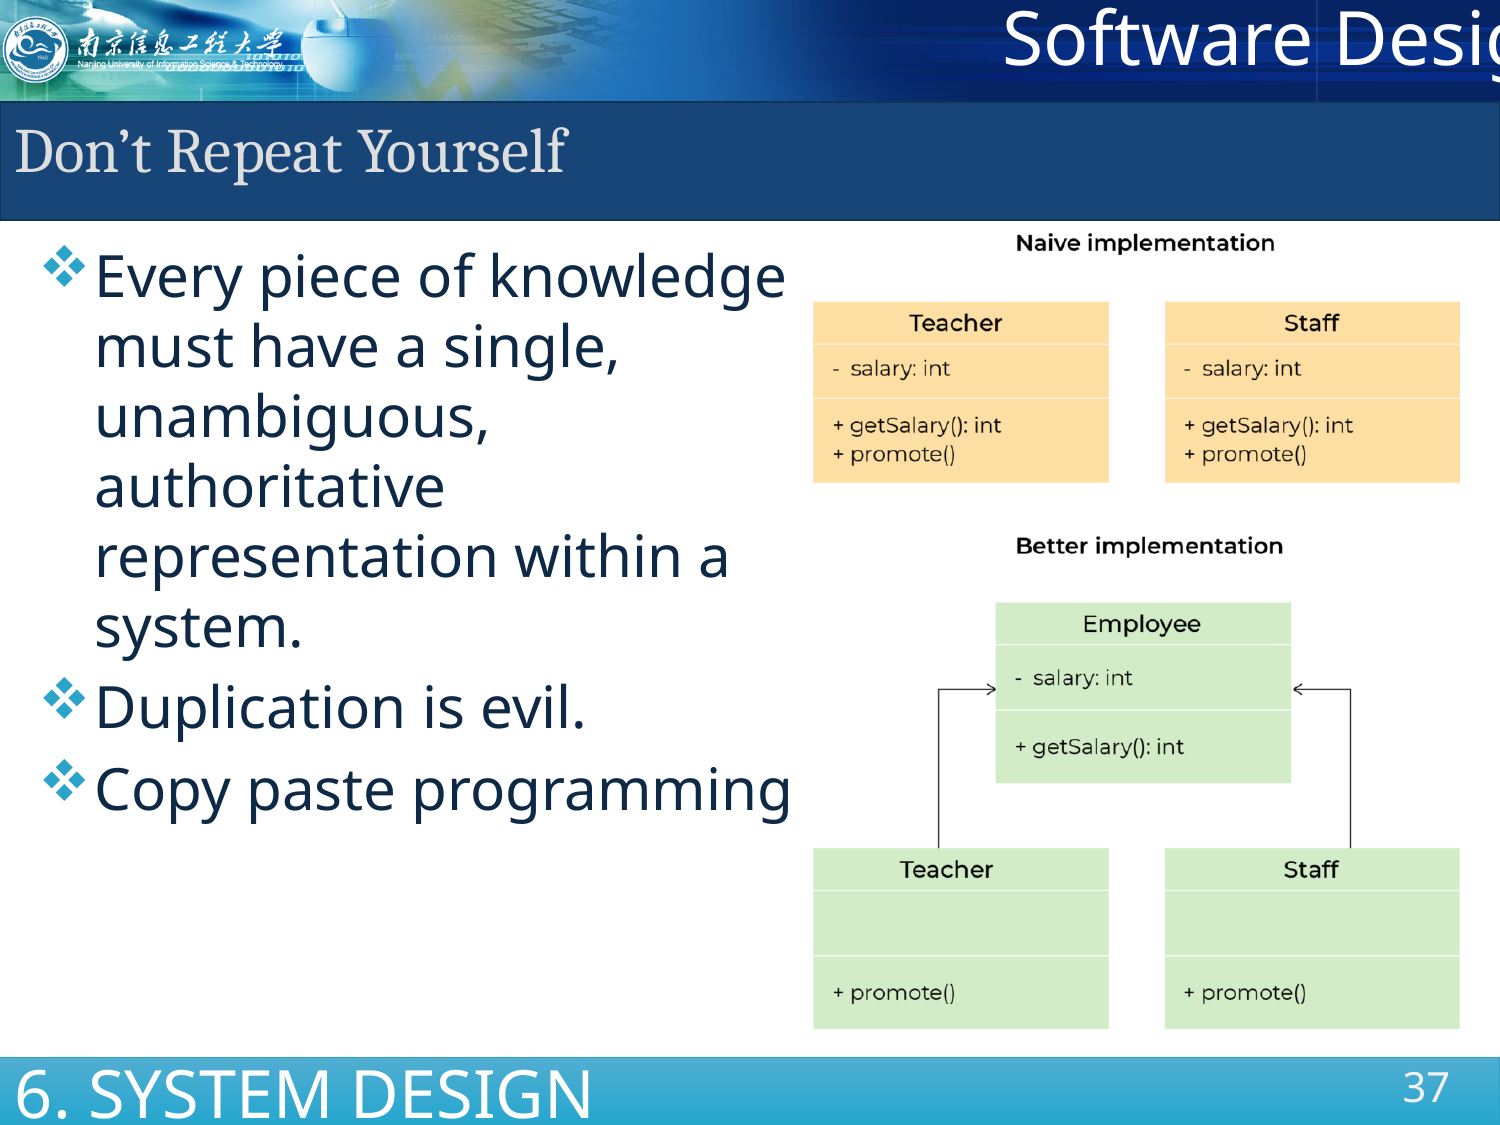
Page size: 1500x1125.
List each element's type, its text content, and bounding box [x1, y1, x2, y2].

picture [813, 231, 1460, 1029]
title Don’t Repeat Yourself [0, 101, 1500, 221]
text_box 6. SYSTEM DESIGN PRINCIPLES [0, 1044, 975, 1125]
list Every piece of knowledge must have a single, unambiguous, authoritative representation within a system. Duplication is evil. Copy paste programming [23, 231, 814, 1044]
picture [0, 0, 1500, 101]
picture [1496, 33, 1500, 57]
